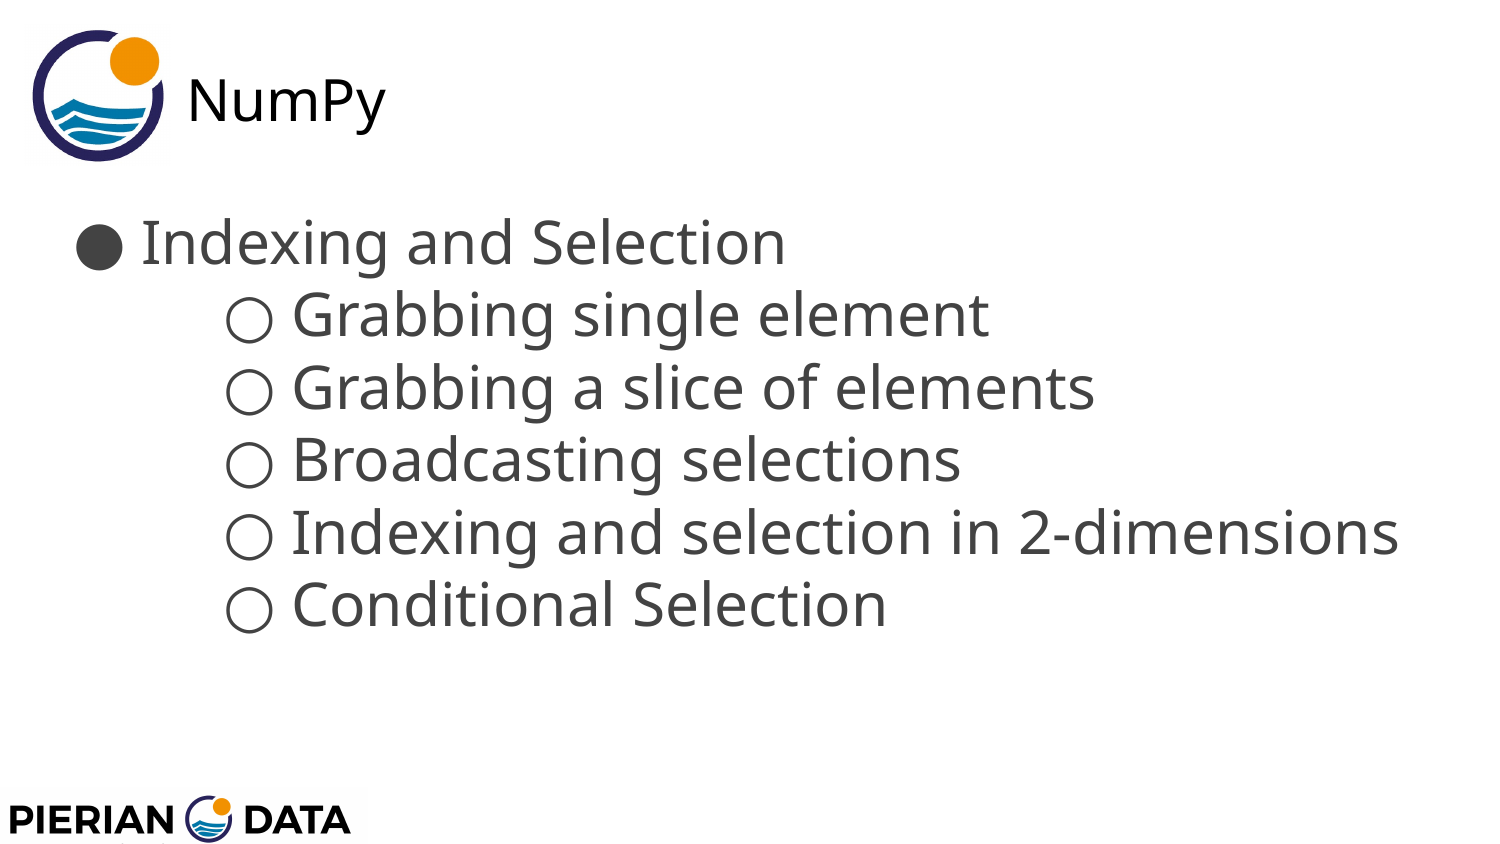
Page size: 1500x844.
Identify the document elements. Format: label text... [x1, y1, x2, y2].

picture [0, 787, 368, 844]
list Indexing and Selection Grabbing single element Grabbing a slice of elements Broadcasting selections Indexing and selection in 2-dimensions Conditional Selection [51, 189, 1476, 750]
picture [24, 24, 172, 167]
title NumPy [176, 48, 1449, 143]
